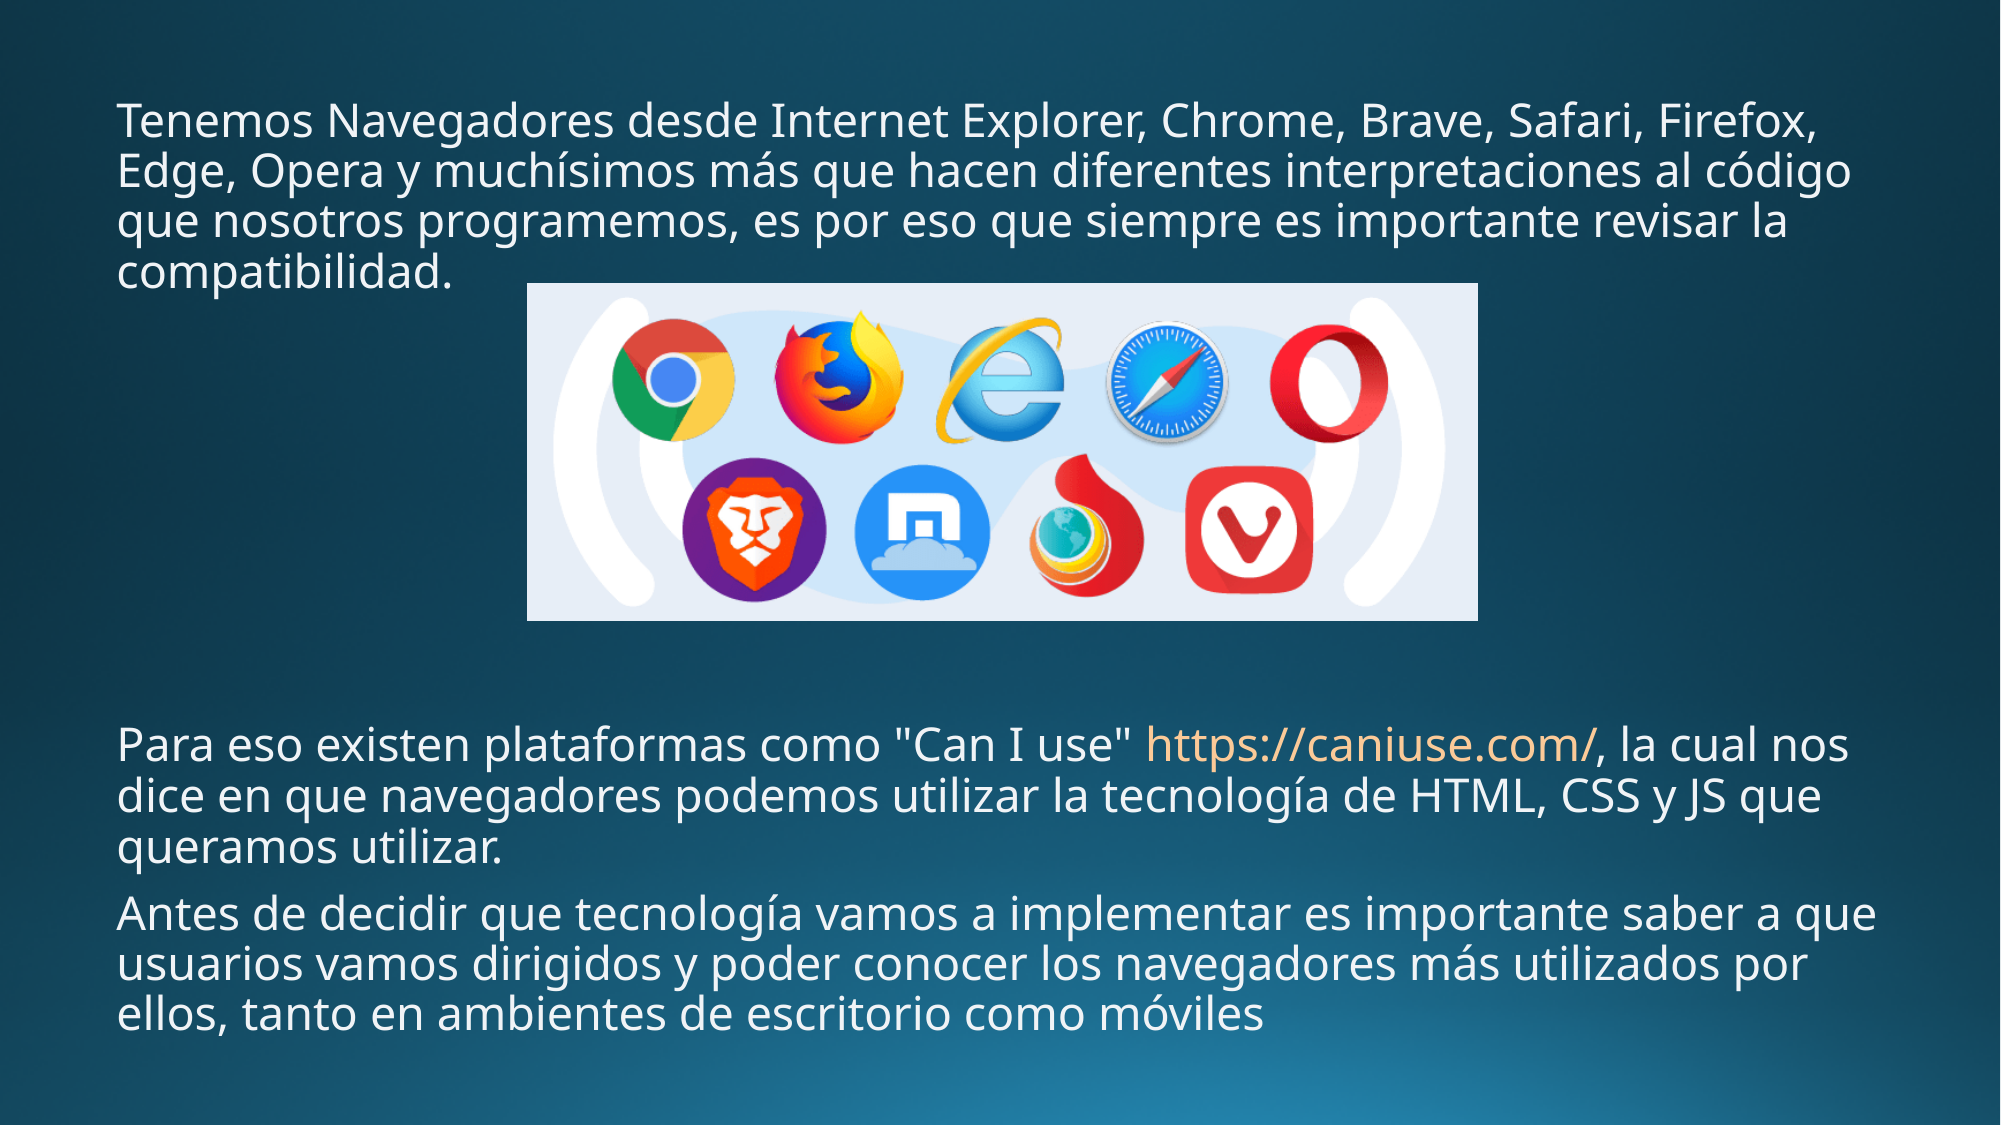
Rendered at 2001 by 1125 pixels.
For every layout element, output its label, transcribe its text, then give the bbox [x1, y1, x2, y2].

picture [0, 0, 2001, 1125]
list Tenemos Navegadores desde Internet Explorer, Chrome, Brave, Safari, Firefox, Edge, Opera y muchísimos más que hacen diferentes interpretaciones al código que nosotros programemos, es por eso que siempre es importante revisar la compatibilidad. Para eso existen plataformas como "Can I use" https://caniuse.com/, la cual nos dice en que navegadores podemos utilizar la tecnología de HTML, CSS y JS que queramos utilizar. Antes de decidir que tecnología vamos a implementar es importante saber a que usuarios vamos dirigidos y poder conocer los navegadores más utilizados por ellos, tanto en ambientes de escritorio como móviles [101, 89, 1904, 1050]
